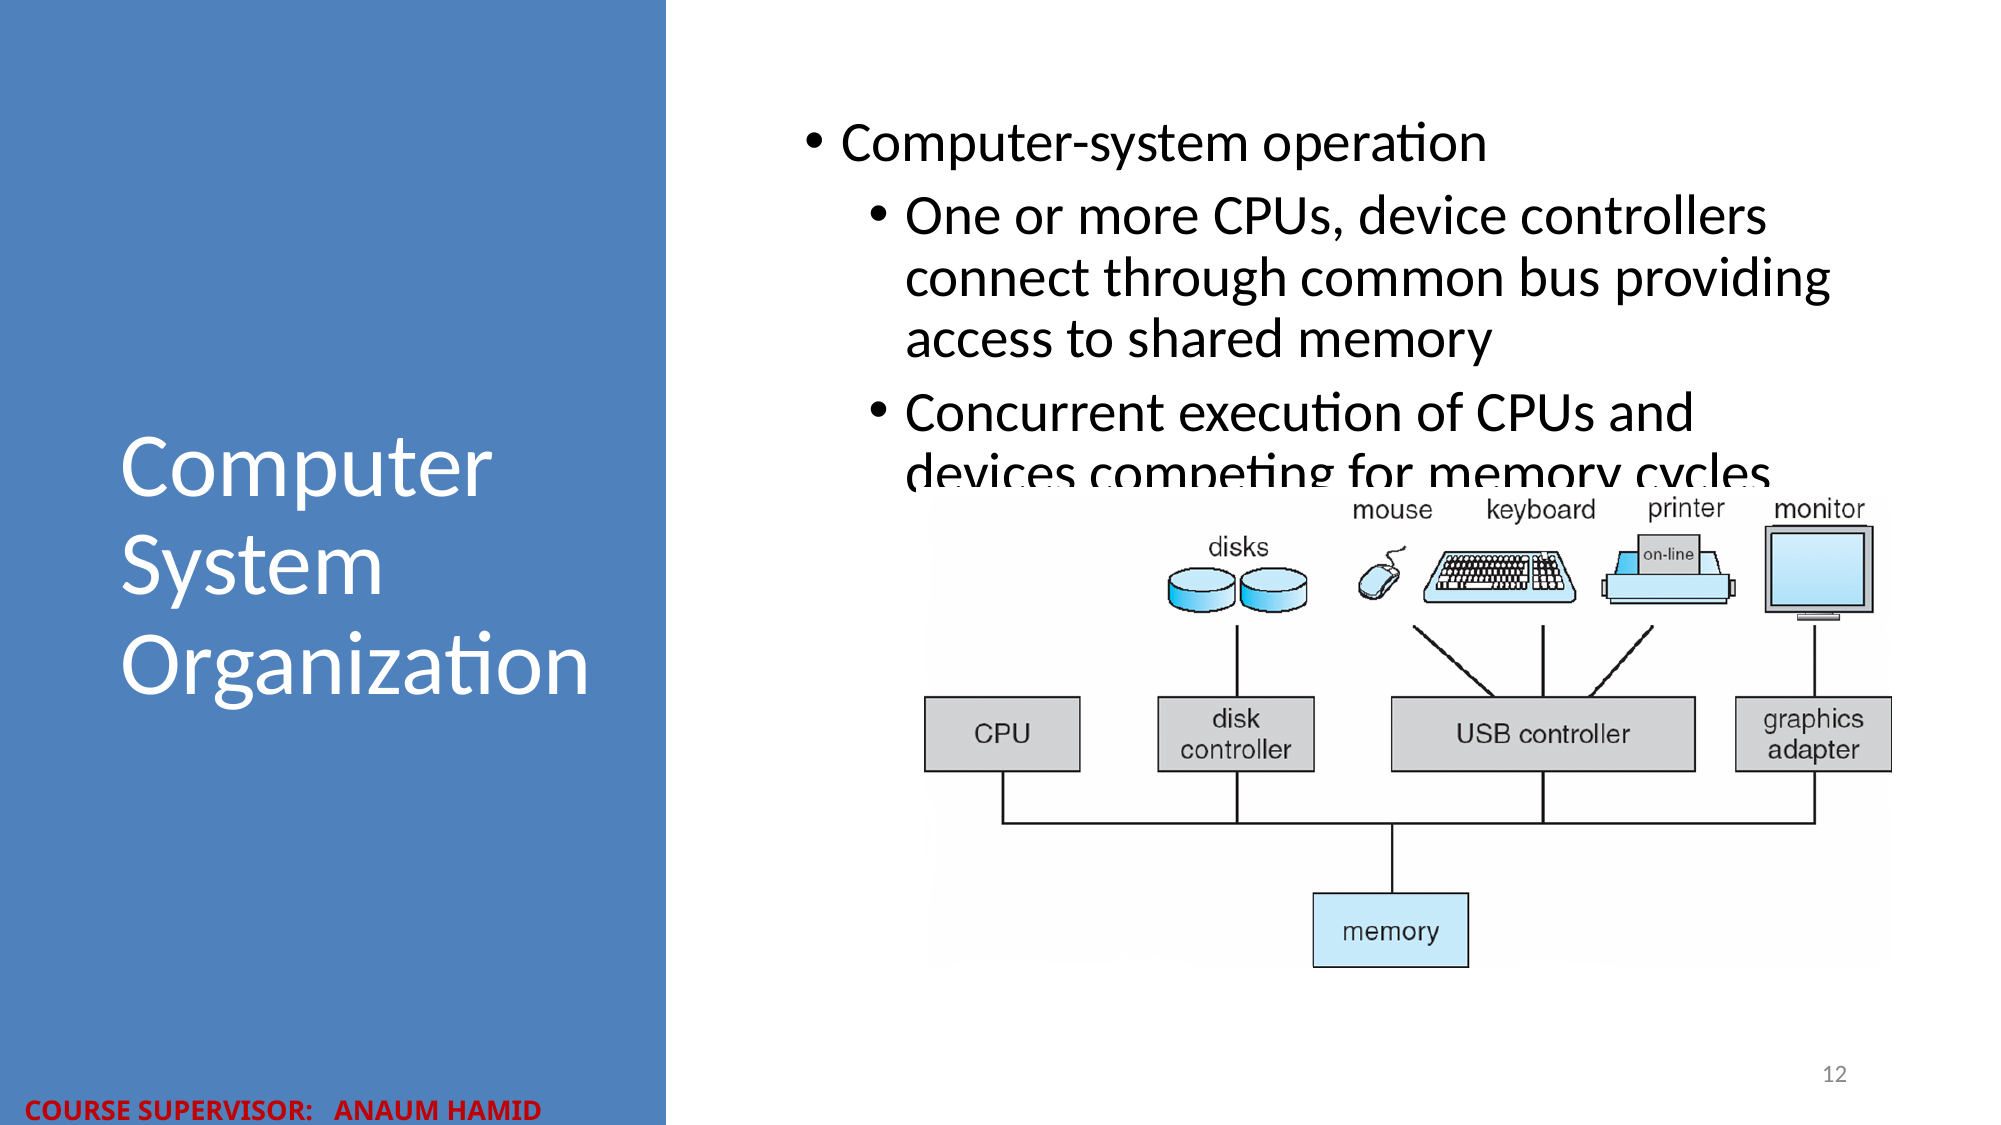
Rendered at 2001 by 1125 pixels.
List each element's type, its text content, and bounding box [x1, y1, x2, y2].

list Computer-system operation One or more CPUs, device controllers connect through common bus providing access to shared memory Concurrent execution of CPUs and devices competing for memory cycles [770, 104, 1895, 513]
title Computer System Organization [105, 104, 614, 1026]
text_box COURSE SUPERVISOR: ANAUM HAMID [22, 1087, 688, 1125]
text_box [0, 0, 666, 1125]
slide_number ‹#› [1728, 1042, 1863, 1103]
picture [916, 487, 1899, 974]
